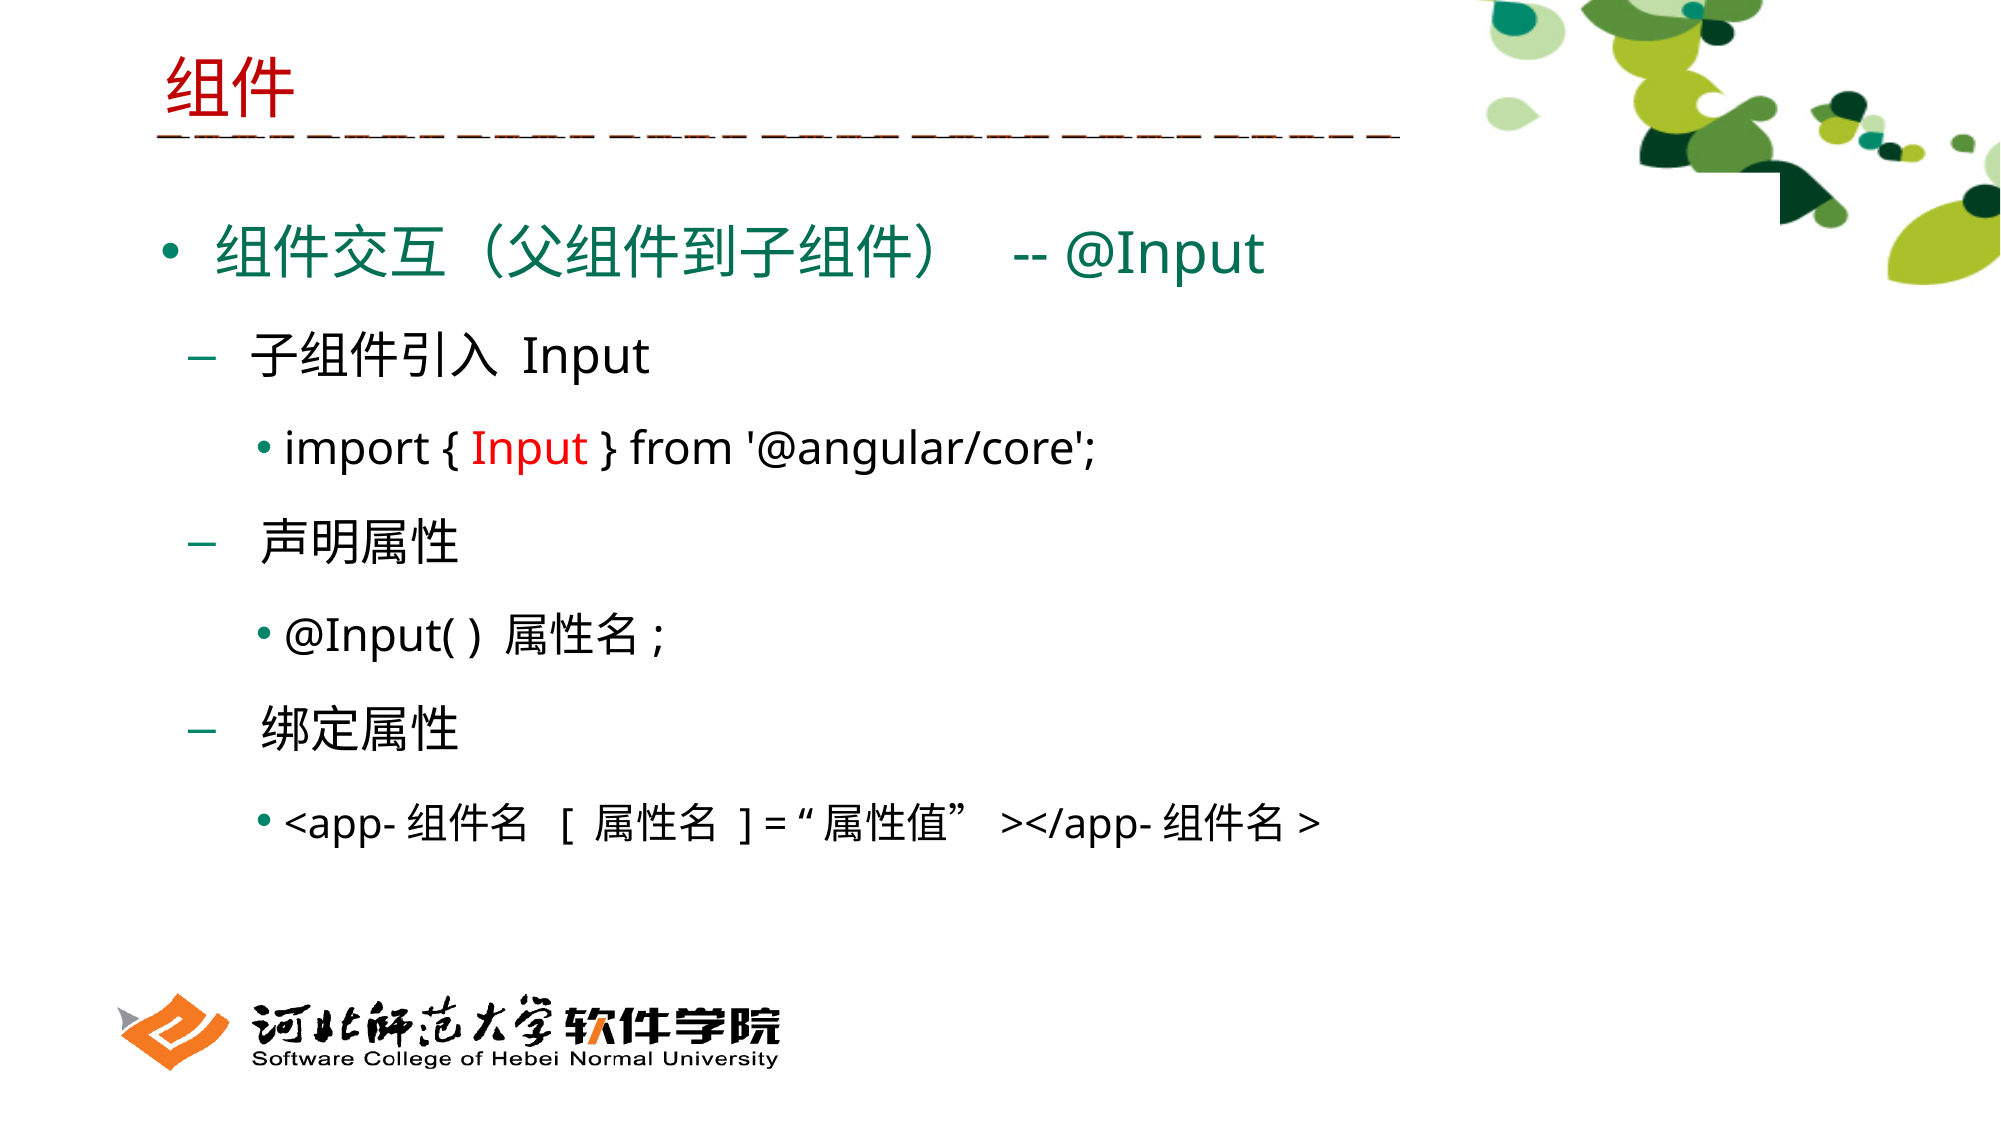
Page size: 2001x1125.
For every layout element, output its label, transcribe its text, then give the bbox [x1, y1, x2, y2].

picture [0, 0, 2001, 1125]
list 组件 [149, 38, 1392, 120]
list 组件交互（父组件到子组件） -- @Input 子组件引入 Input import { Input } from '@angular/core'; 声明属性 @Input( ) 属性名; 绑定属性 <app-组件名 [ 属性名 ] = “属性值”></app-组件名> [113, 172, 1780, 977]
